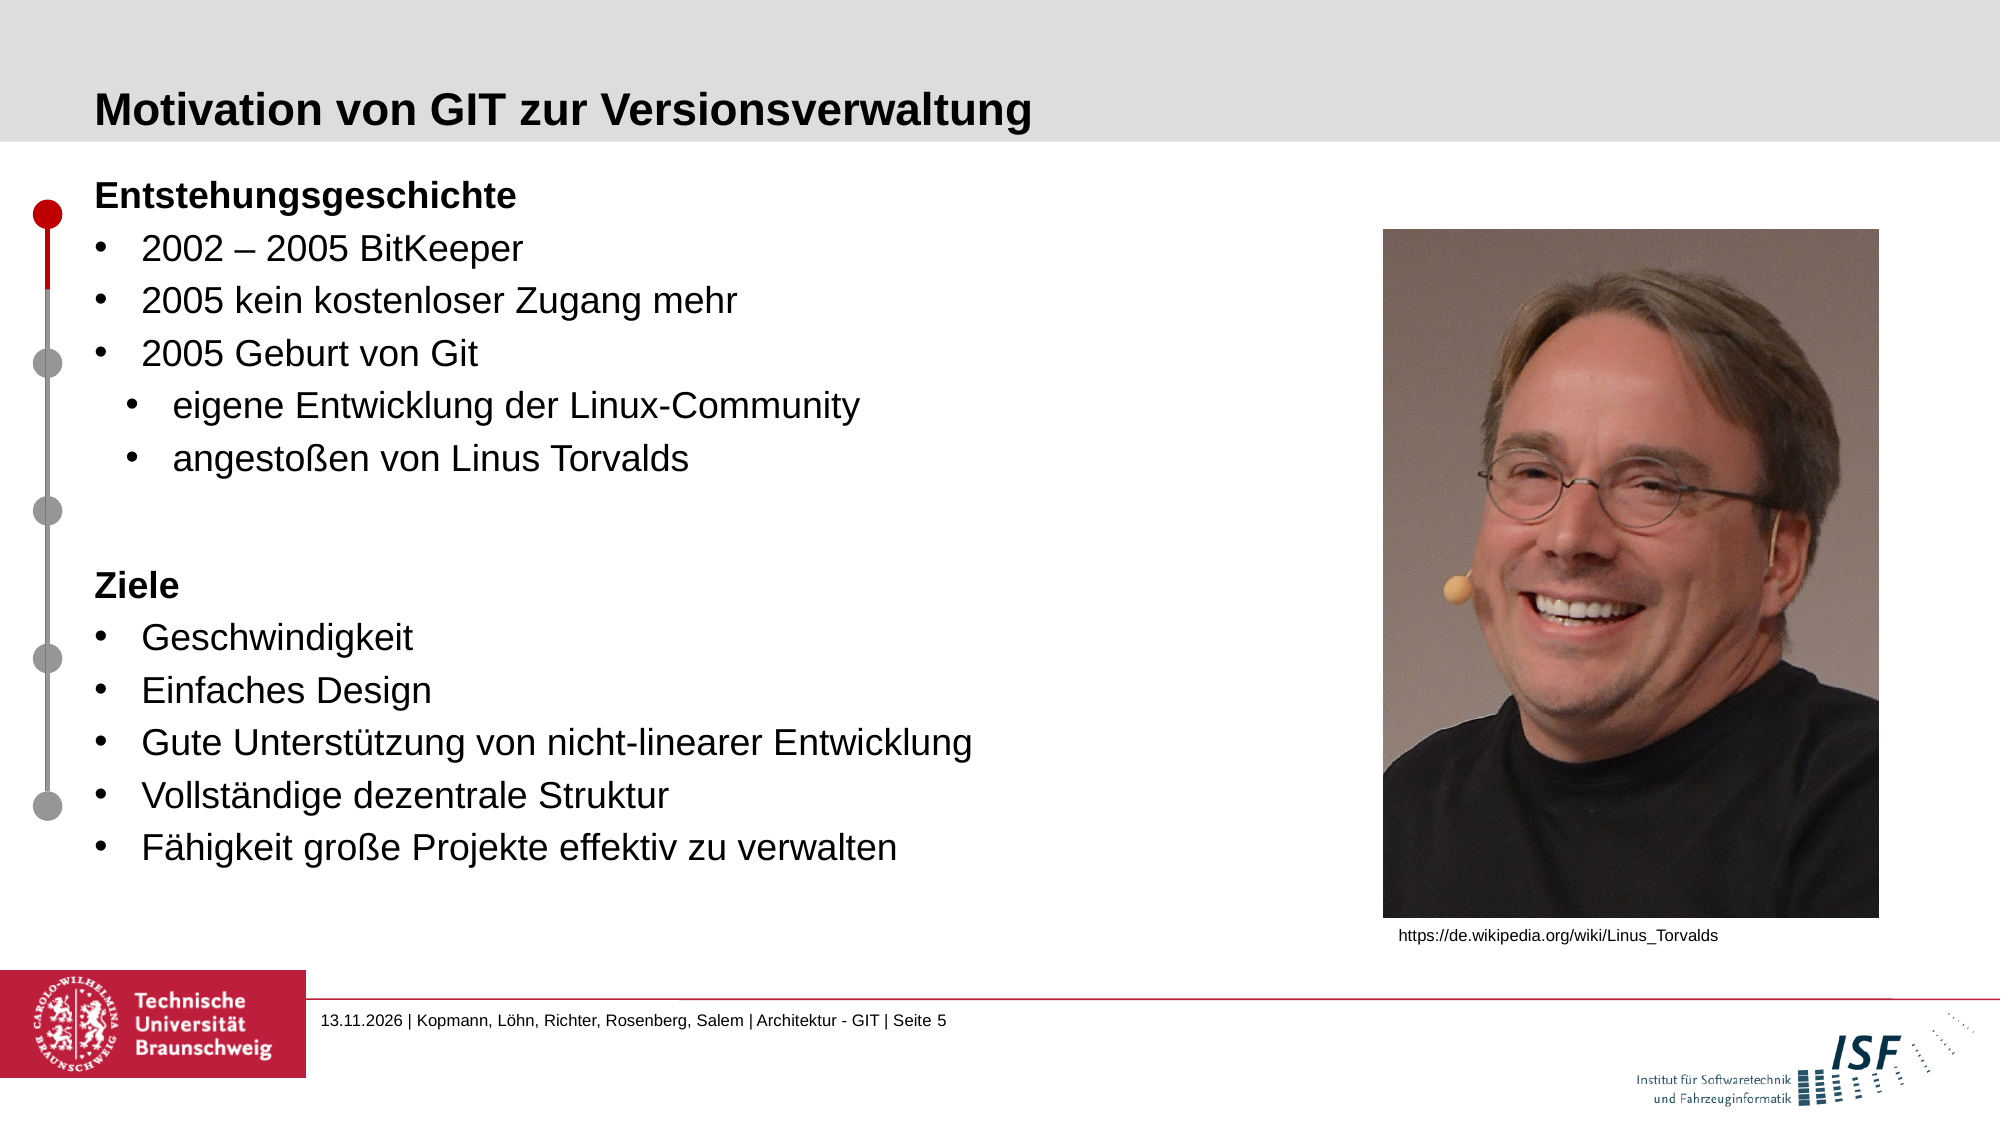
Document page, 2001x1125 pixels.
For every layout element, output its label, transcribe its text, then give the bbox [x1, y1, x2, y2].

picture [1383, 228, 1879, 918]
list Entstehungsgeschichte 2002 – 2005 BitKeeper 2005 kein kostenloser Zugang mehr 2005 Geburt von Git eigene Entwicklung der Linux-Community angestoßen von Linus Torvalds Ziele Geschwindigkeit Einfaches Design Gute Unterstützung von nicht-linearer Entwicklung Vollständige dezentrale Struktur Fähigkeit große Projekte effektiv zu verwalten [94, 171, 1927, 954]
text_box [30, 642, 42, 675]
text_box [54, 642, 65, 674]
title Motivation von GIT zur Versionsverwaltung [94, 18, 1927, 135]
text_box [54, 495, 65, 527]
text_box https://de.wikipedia.org/wiki/Linus_Torvalds [1383, 924, 1879, 952]
text_box [30, 495, 42, 527]
text_box [30, 790, 65, 823]
picture [0, 970, 306, 1078]
picture [1634, 1012, 1974, 1107]
text_box [30, 197, 65, 231]
text_box [54, 347, 65, 379]
text_box [30, 347, 42, 379]
